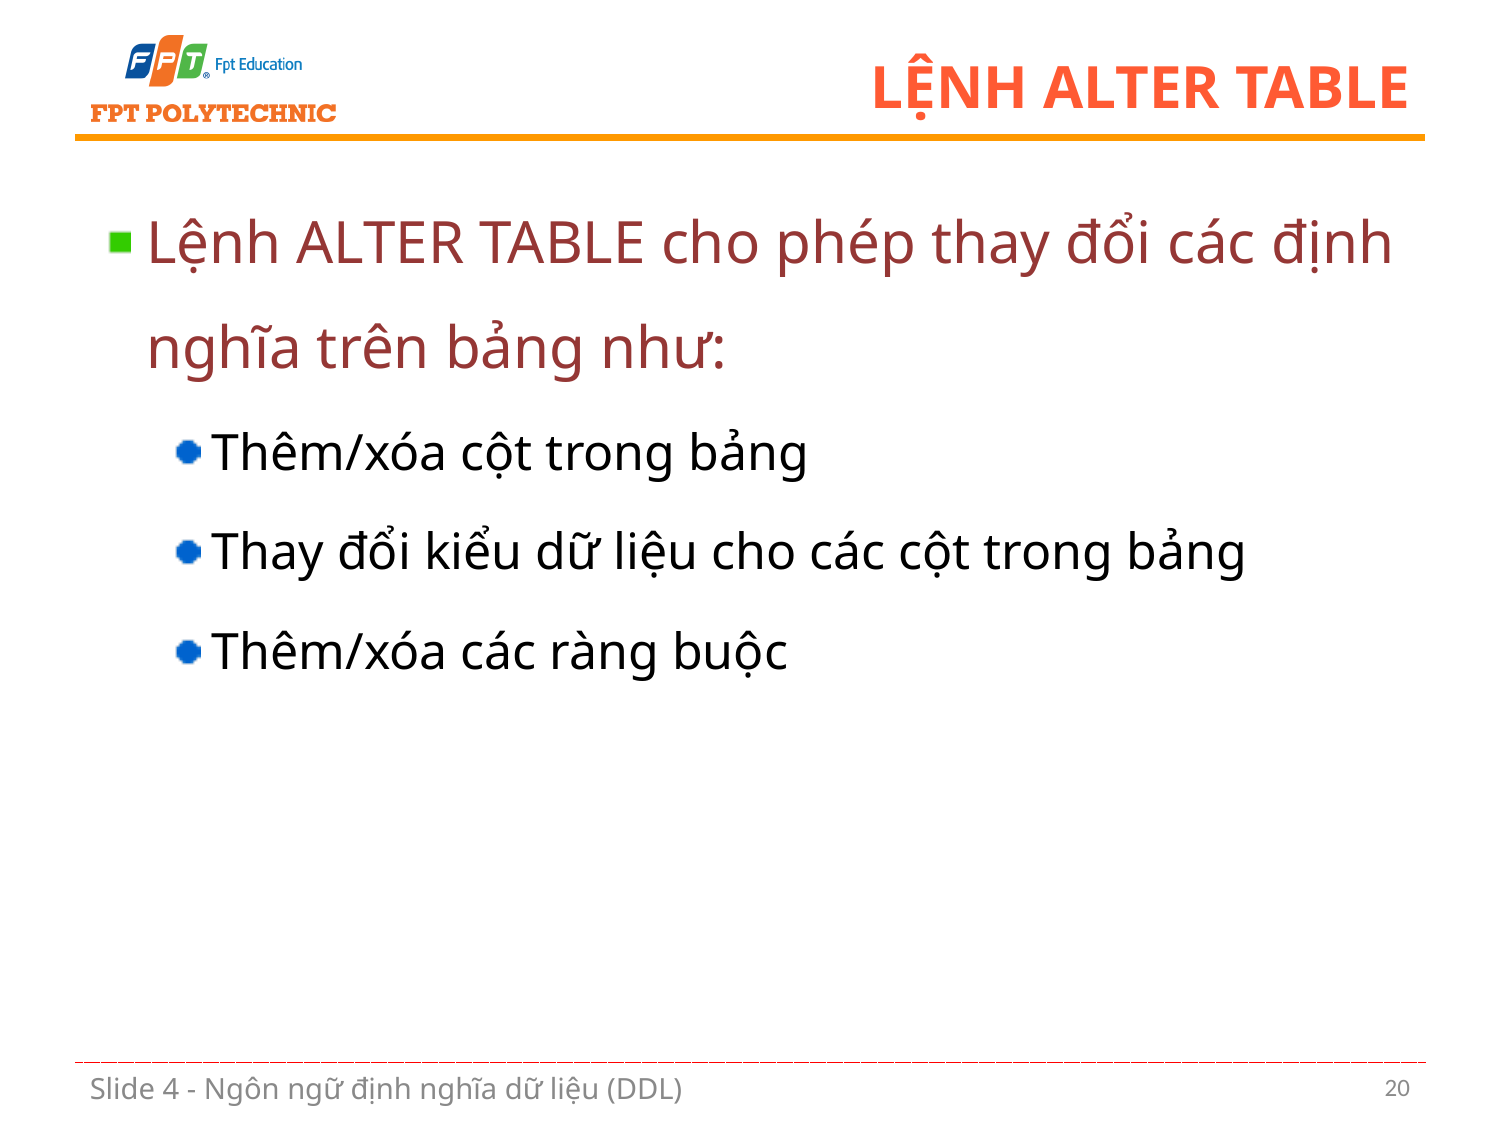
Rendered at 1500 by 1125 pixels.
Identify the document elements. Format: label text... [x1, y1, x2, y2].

picture [165, 432, 201, 468]
picture [90, 219, 131, 261]
picture [165, 532, 201, 568]
list Lệnh ALTER TABLE cho phép thay đổi các định nghĩa trên bảng như: Thêm/xóa cột trong bảng Thay đổi kiểu dữ liệu cho các cột trong bảng Thêm/xóa các ràng buộc [75, 162, 1425, 1005]
slide_number 20 [1074, 1062, 1425, 1110]
picture [165, 632, 201, 668]
picture [91, 35, 338, 122]
title Lệnh ALTER TABLE [337, 45, 1425, 125]
